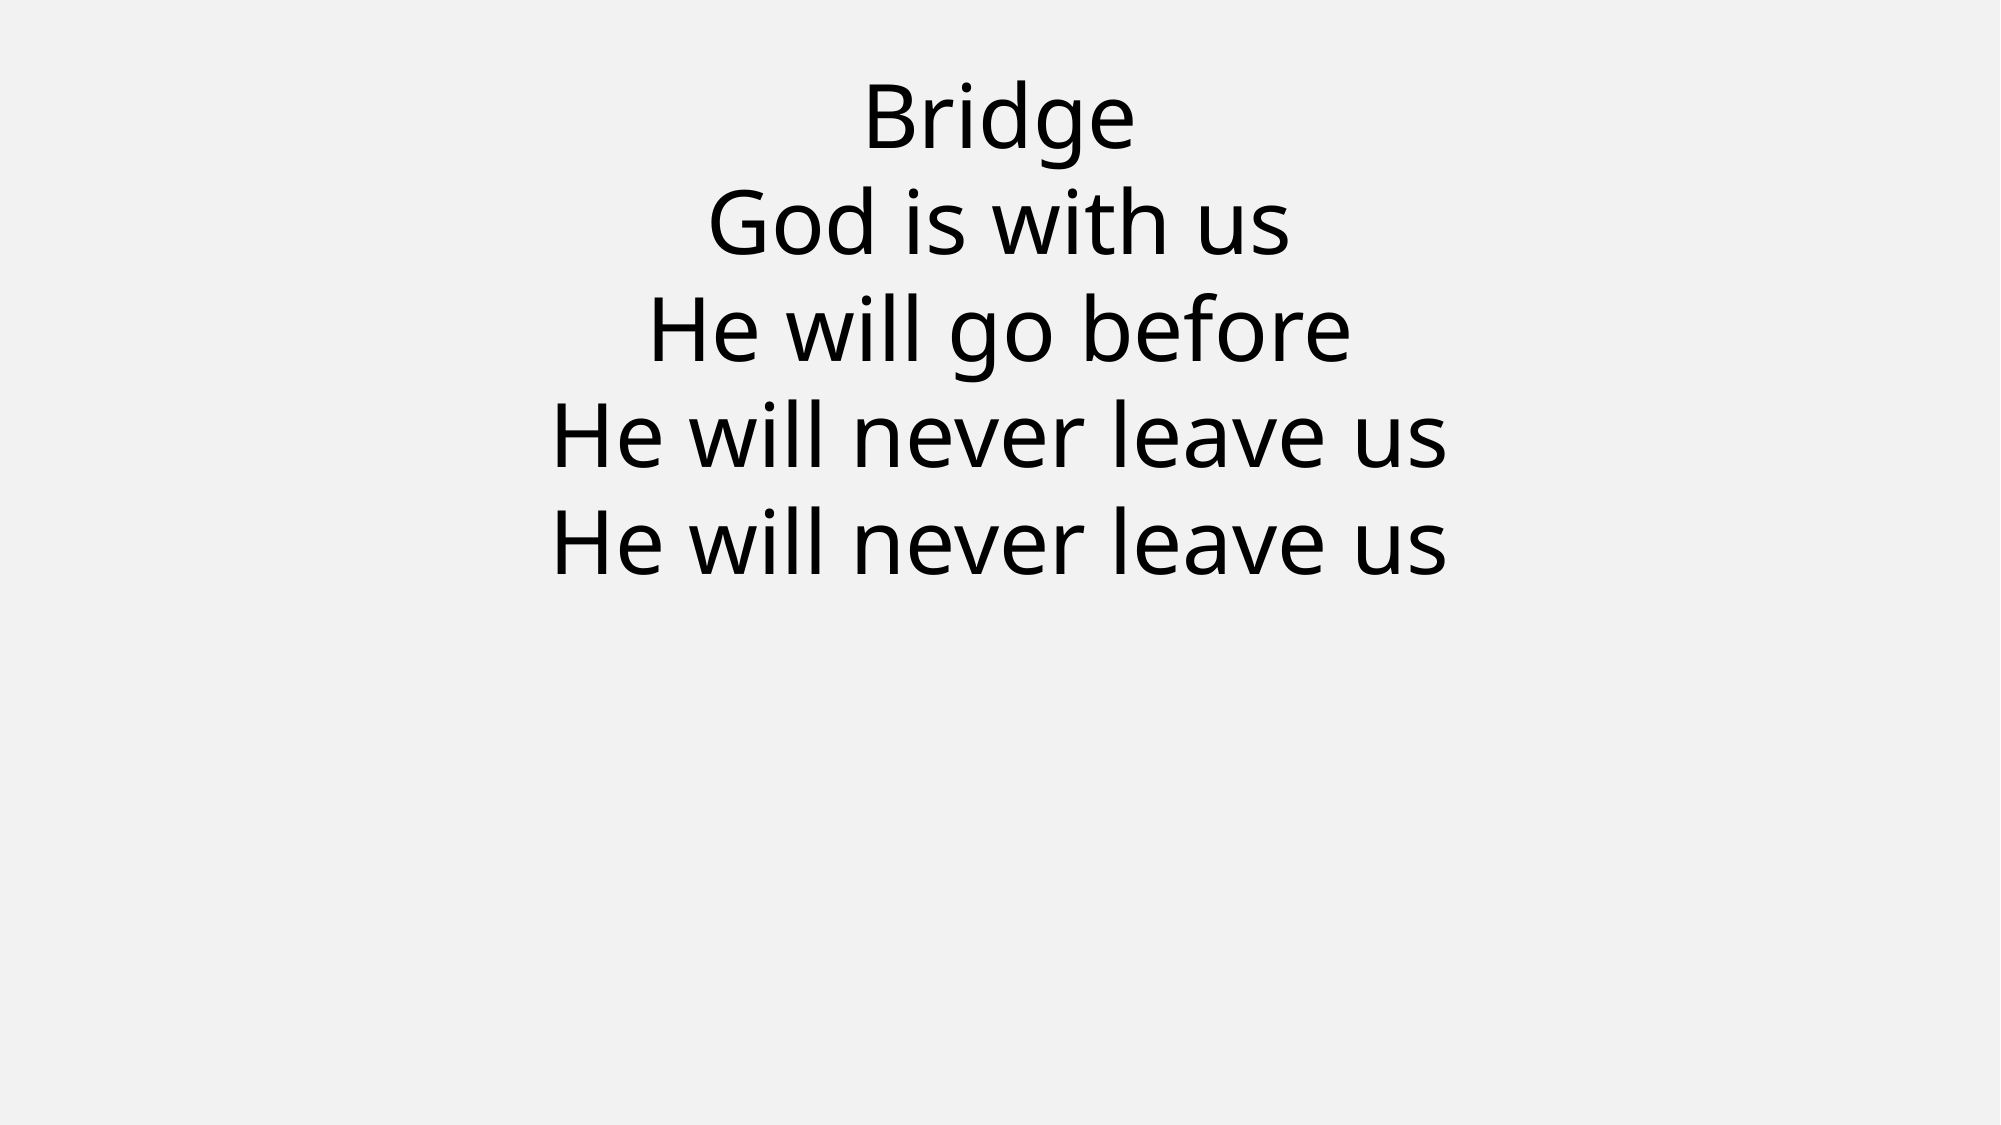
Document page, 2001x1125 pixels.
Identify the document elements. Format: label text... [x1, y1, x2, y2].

text_box Bridge God is with us He will go before He will never leave us He will never leave us [20, 0, 1980, 823]
